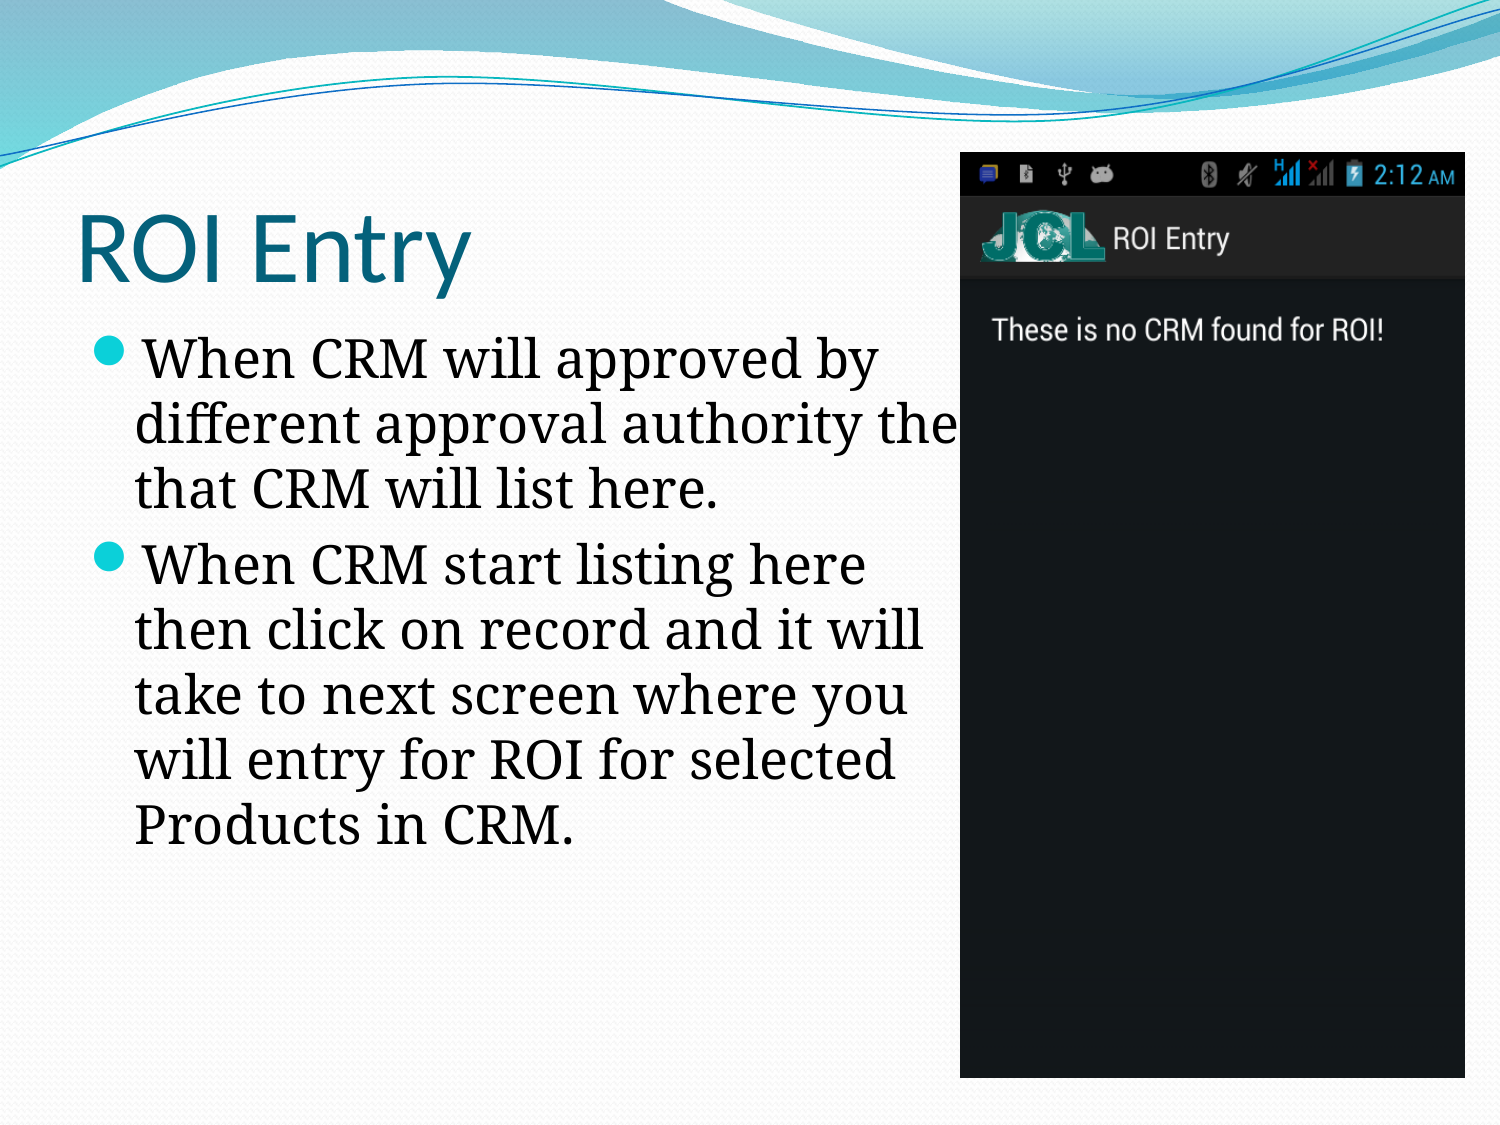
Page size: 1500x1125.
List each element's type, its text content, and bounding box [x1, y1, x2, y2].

list When CRM will approved by different approval authority the that CRM will list here. When CRM start listing here then click on record and it will take to next screen where you will entry for ROI for selected Products in CRM. [75, 317, 953, 1038]
title ROI Entry [75, 115, 1425, 303]
picture [960, 152, 1466, 1078]
